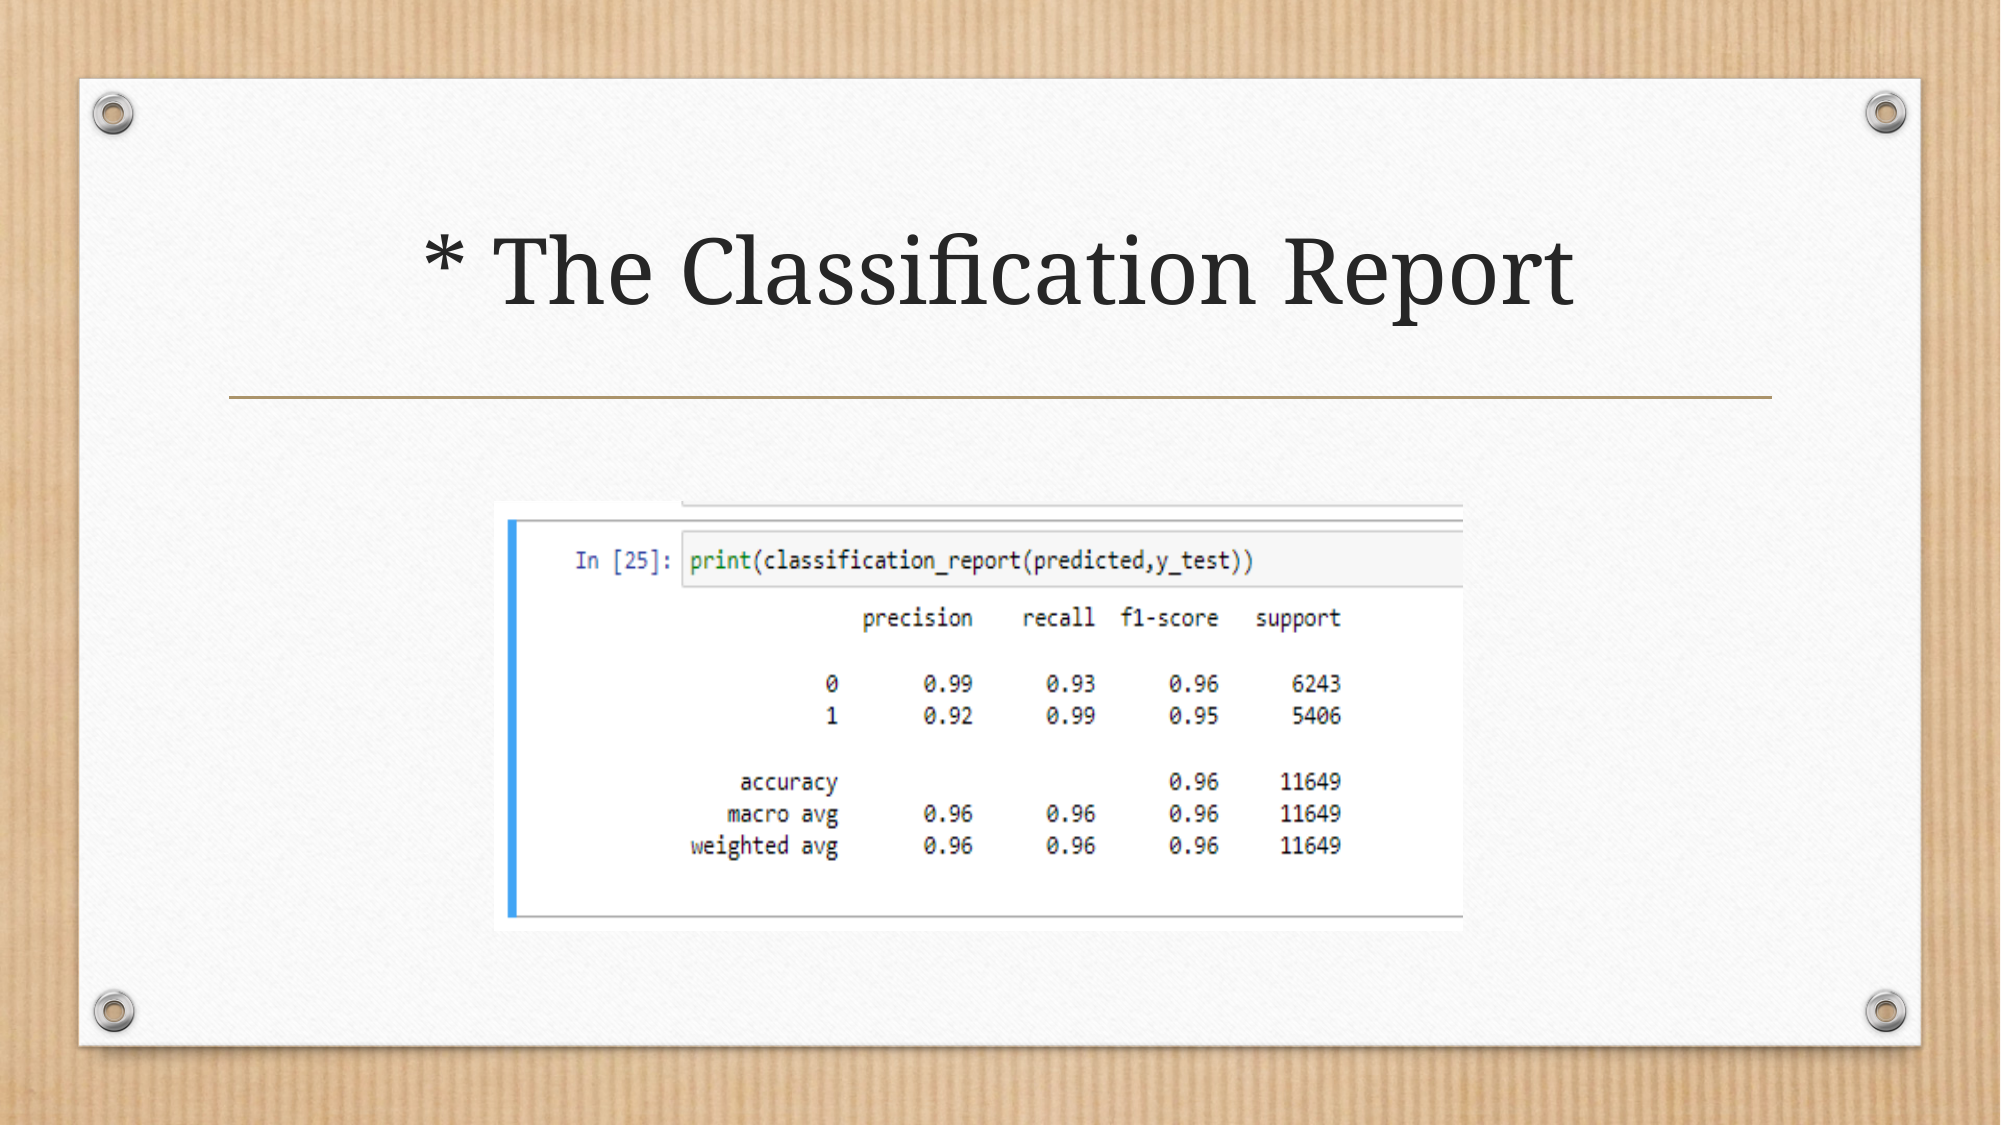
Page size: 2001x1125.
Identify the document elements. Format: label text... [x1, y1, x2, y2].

title * The Classification Report [212, 161, 1788, 375]
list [494, 501, 1463, 931]
picture [0, 0, 2001, 1125]
